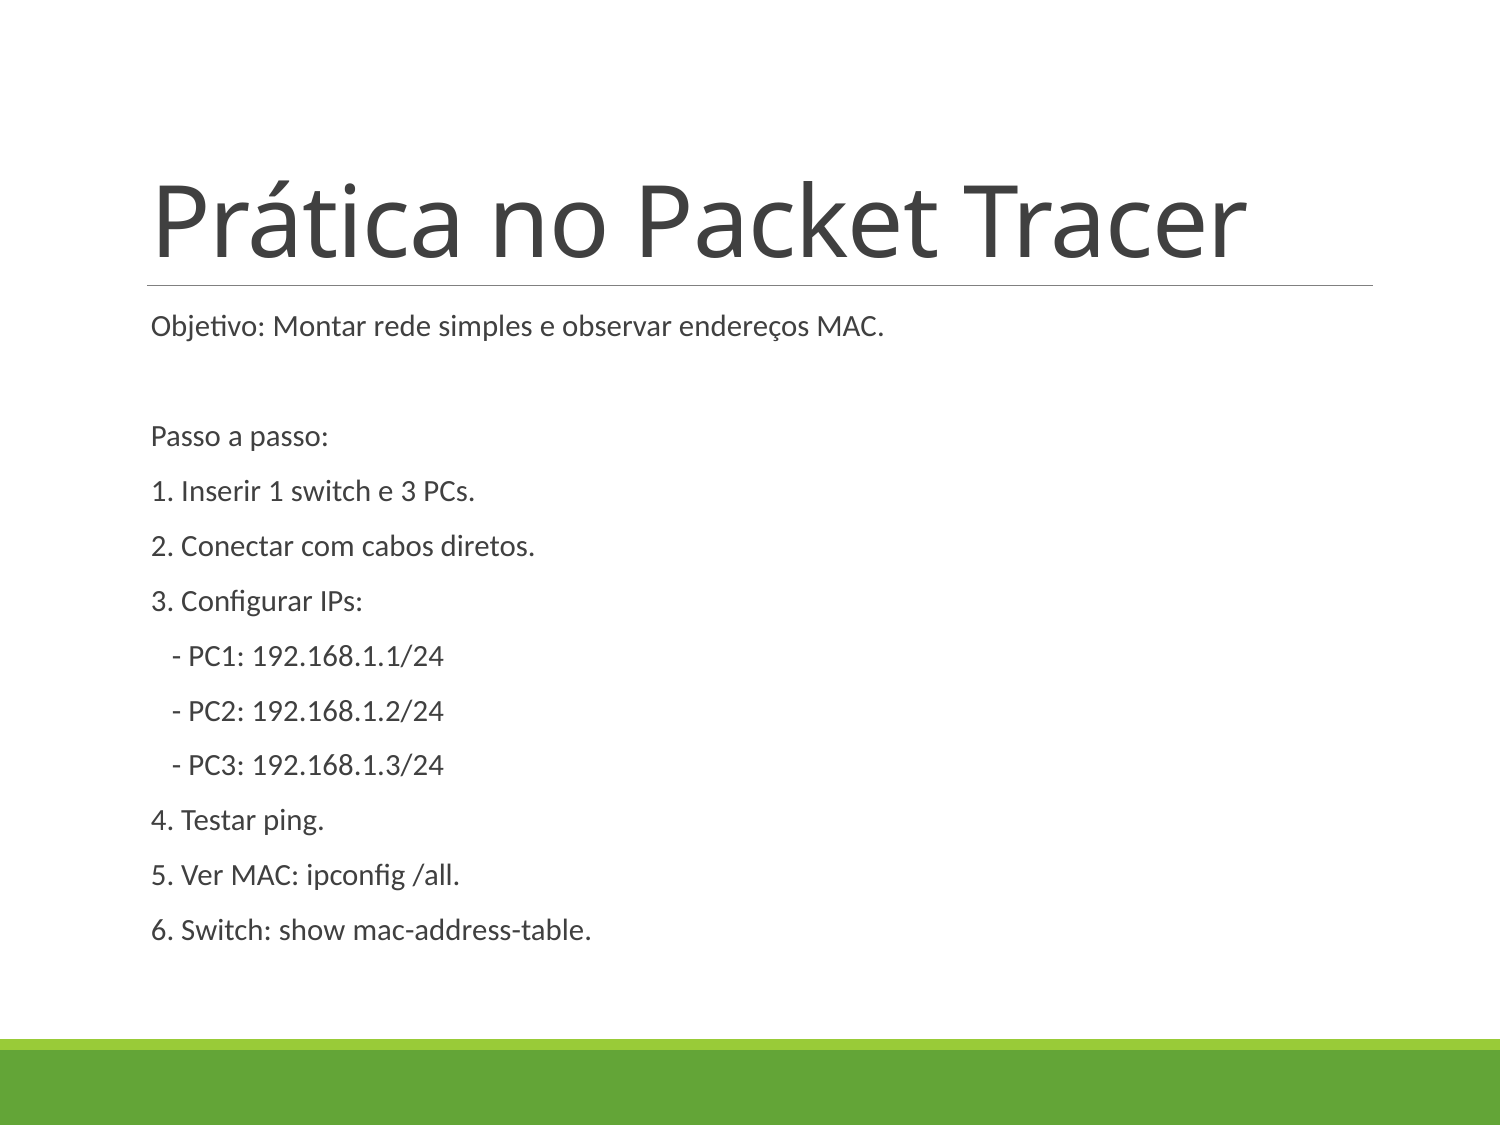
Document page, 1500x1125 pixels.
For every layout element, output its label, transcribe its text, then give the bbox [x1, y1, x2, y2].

list Objetivo: Montar rede simples e observar endereços MAC. Passo a passo: 1. Inserir 1 switch e 3 PCs. 2. Conectar com cabos diretos. 3. Configurar IPs: - PC1: 192.168.1.1/24 - PC2: 192.168.1.2/24 - PC3: 192.168.1.3/24 4. Testar ping. 5. Ver MAC: ipconfig /all. 6. Switch: show mac-address-table. [135, 302, 1373, 963]
title Prática no Packet Tracer [135, 47, 1373, 285]
